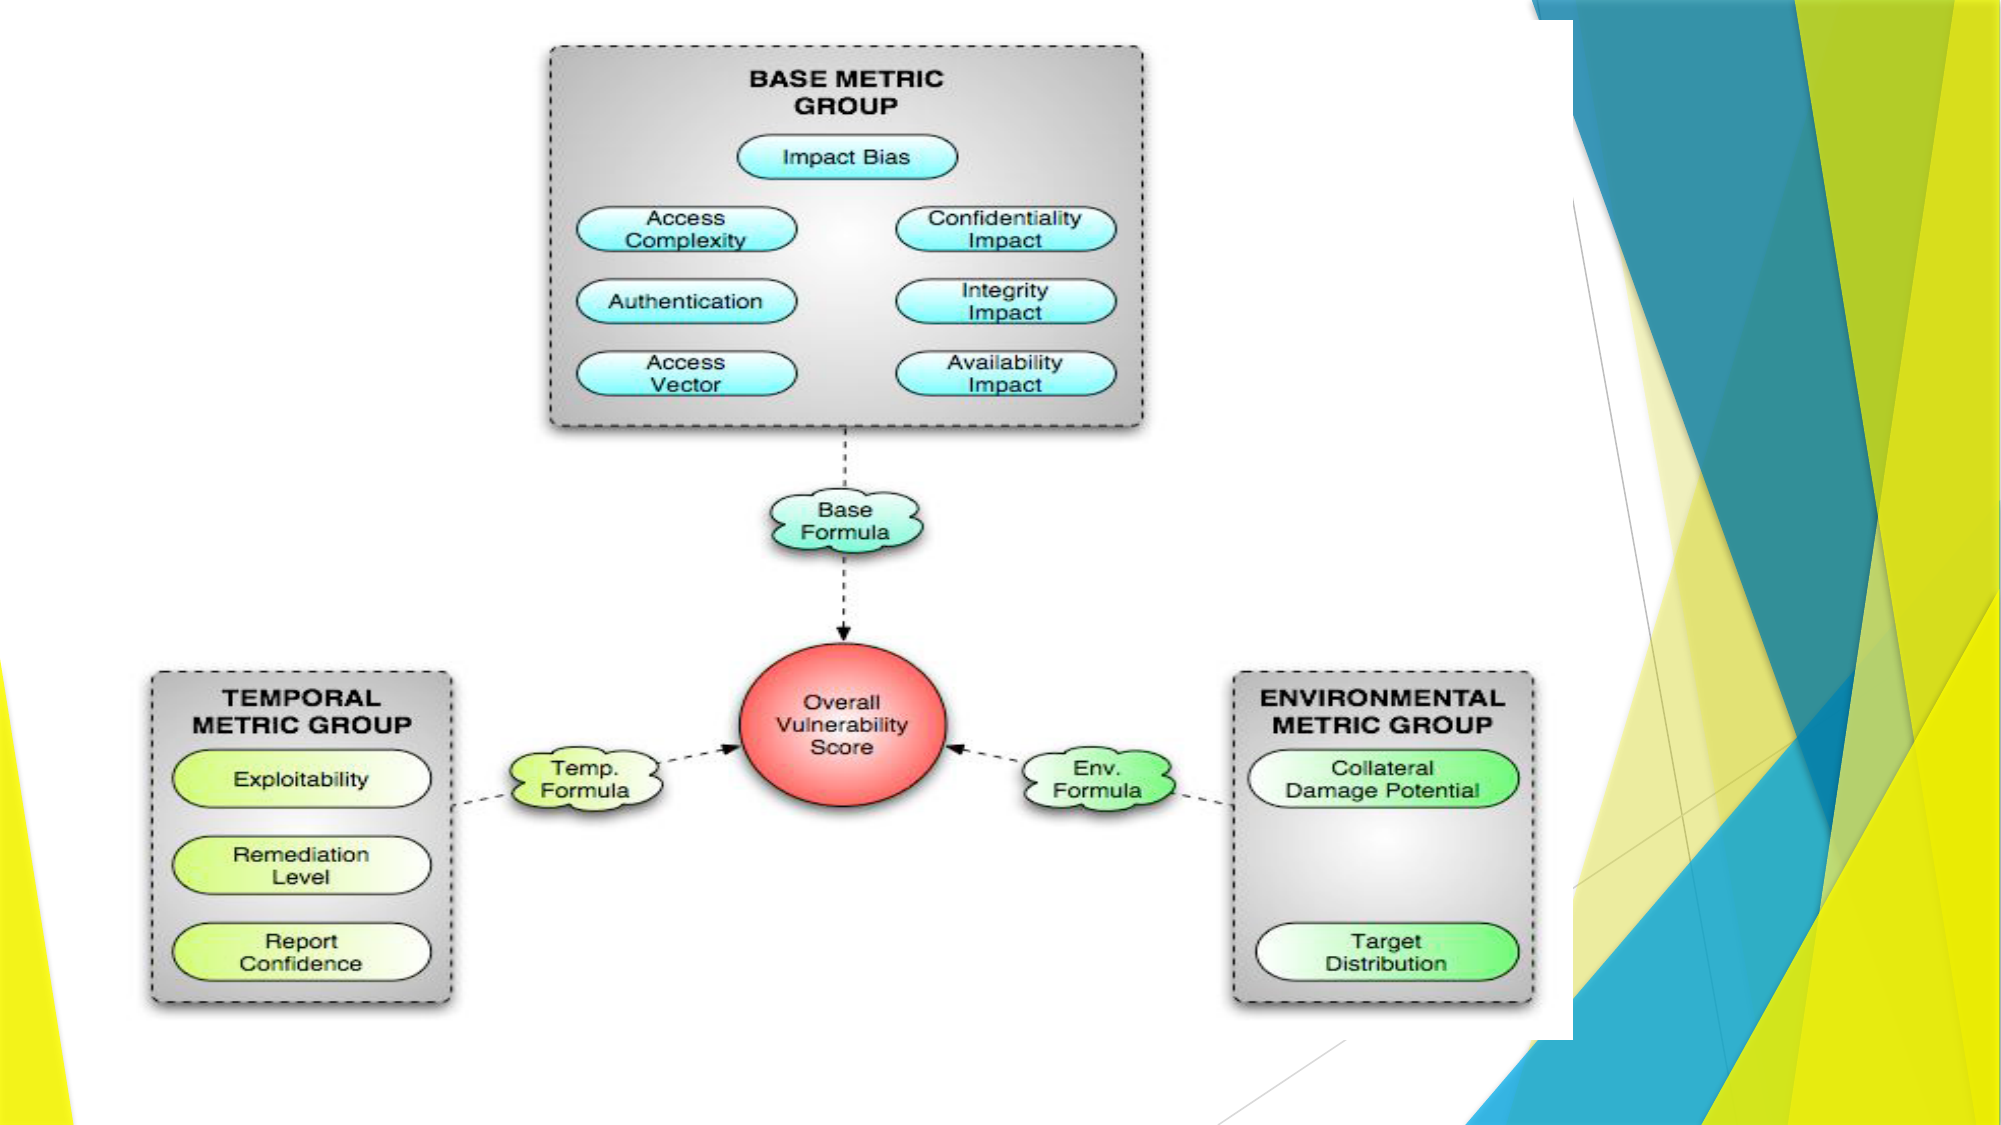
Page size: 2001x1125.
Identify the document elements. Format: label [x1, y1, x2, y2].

list [110, 20, 1573, 1041]
